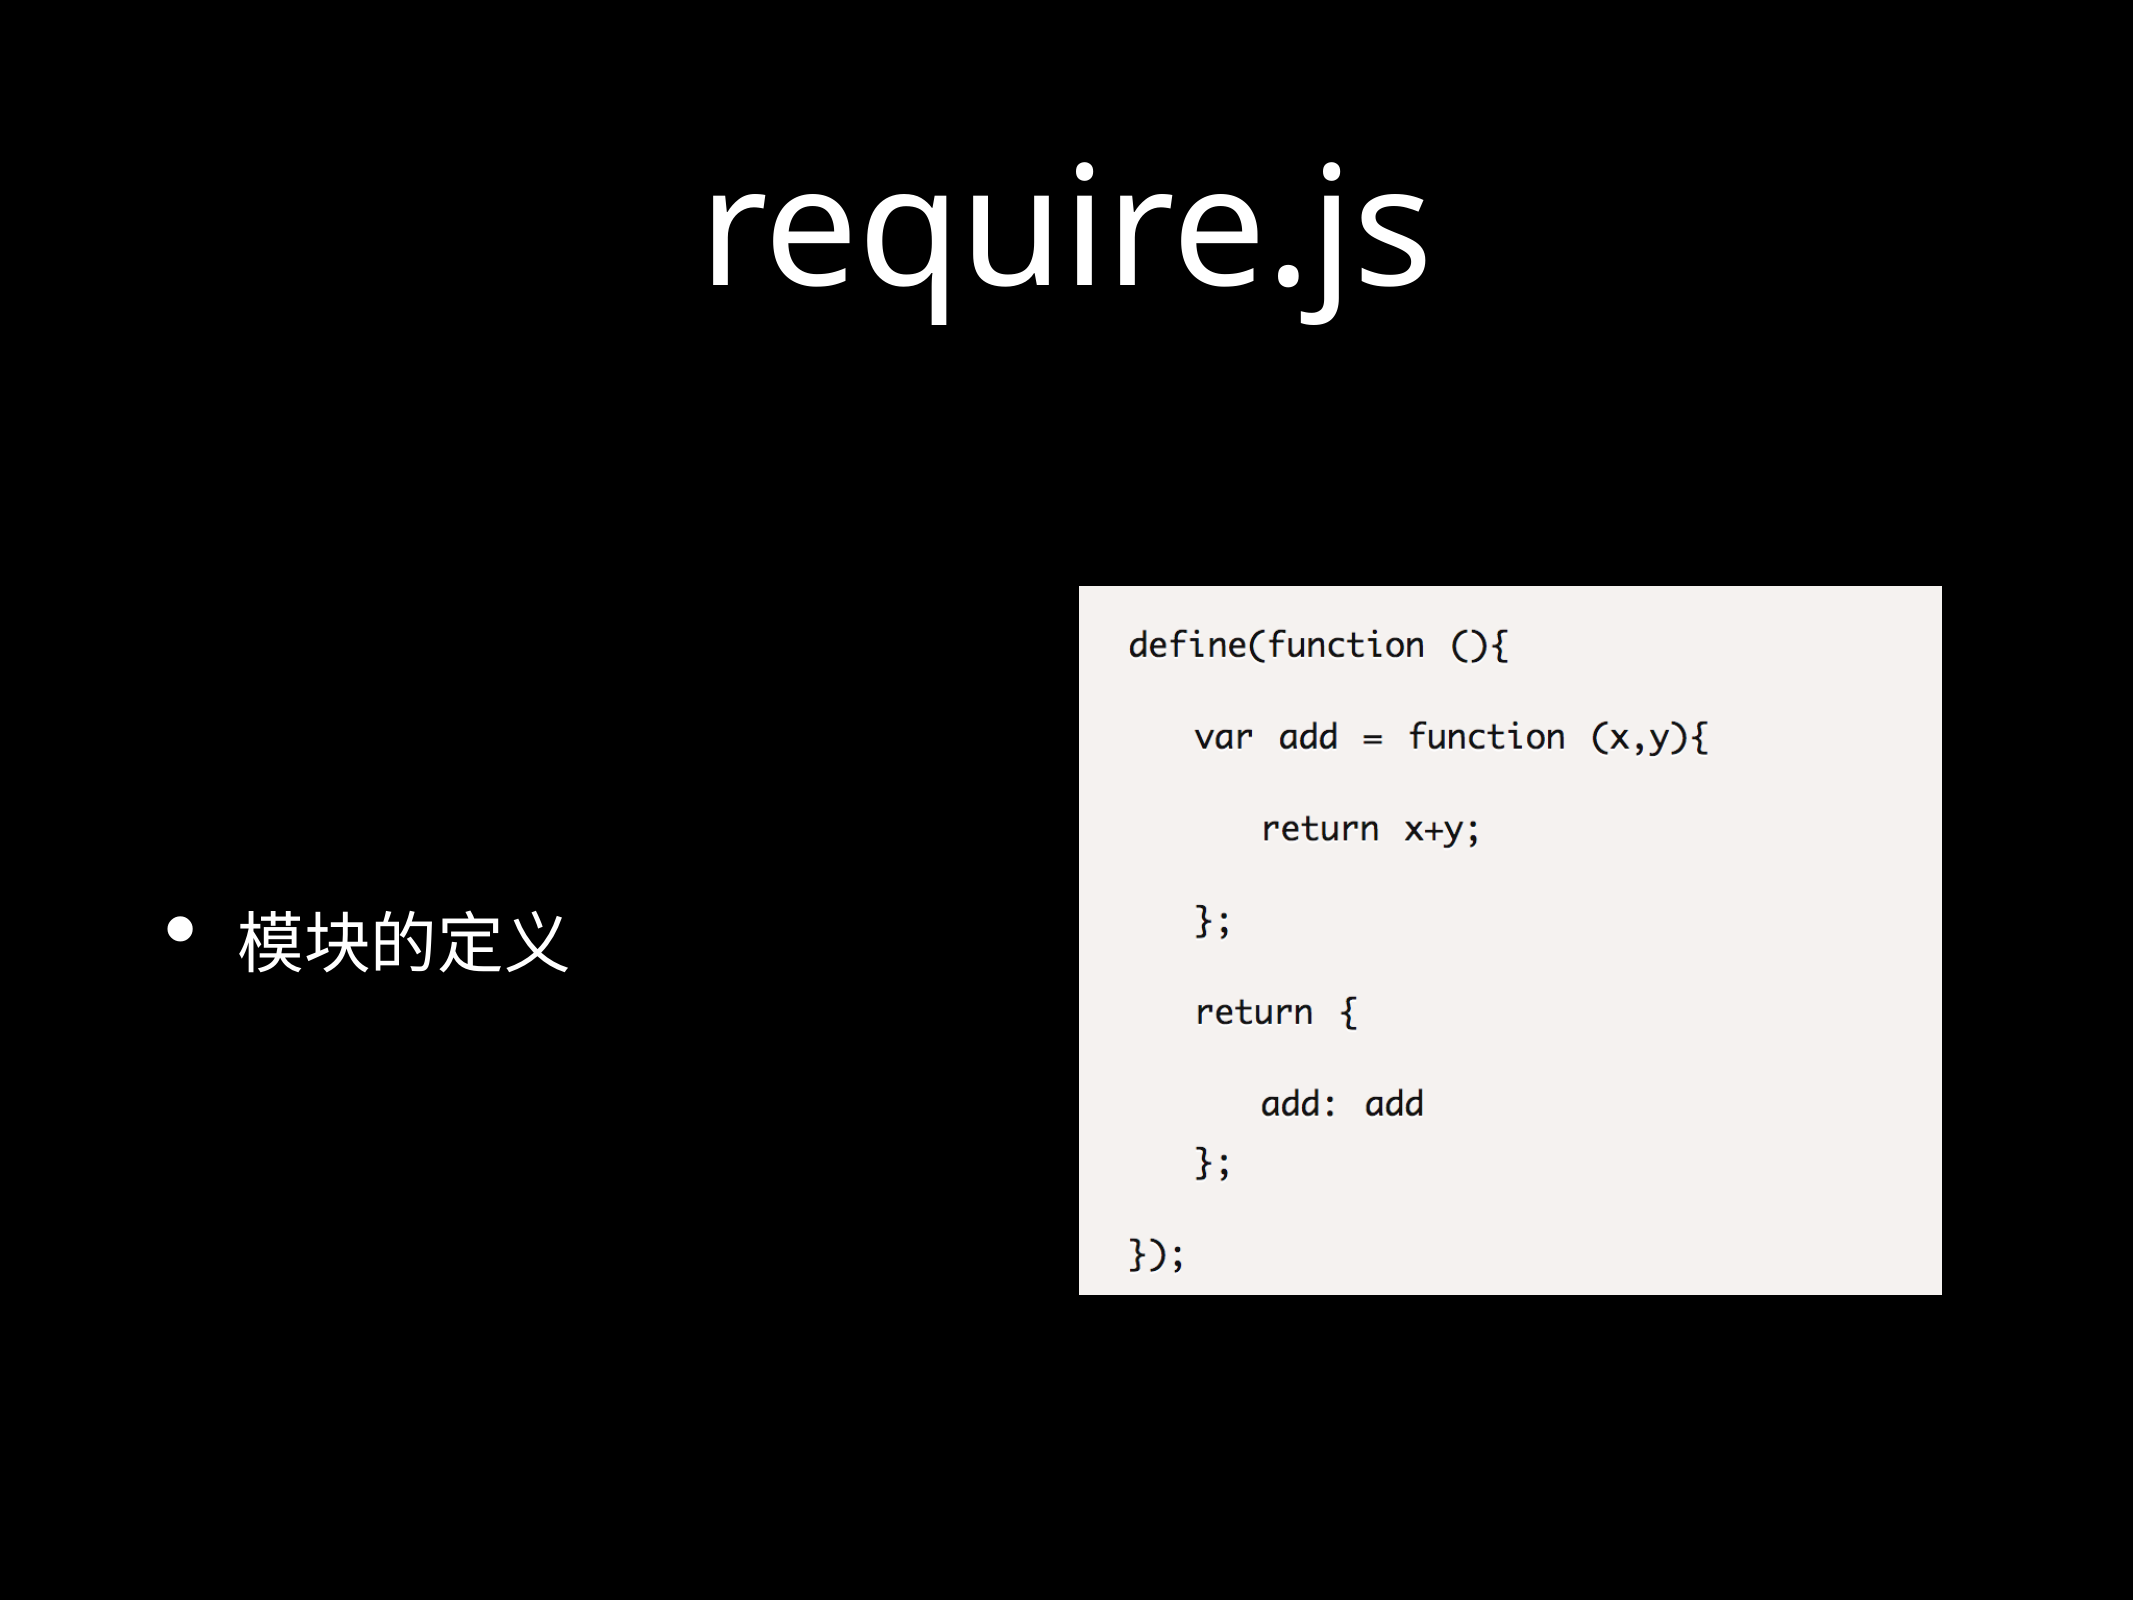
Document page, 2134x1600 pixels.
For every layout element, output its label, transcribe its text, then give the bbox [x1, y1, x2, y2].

picture [1078, 586, 1942, 1295]
title require.js [155, 41, 1978, 397]
list 模块的定义 [155, 424, 891, 1457]
